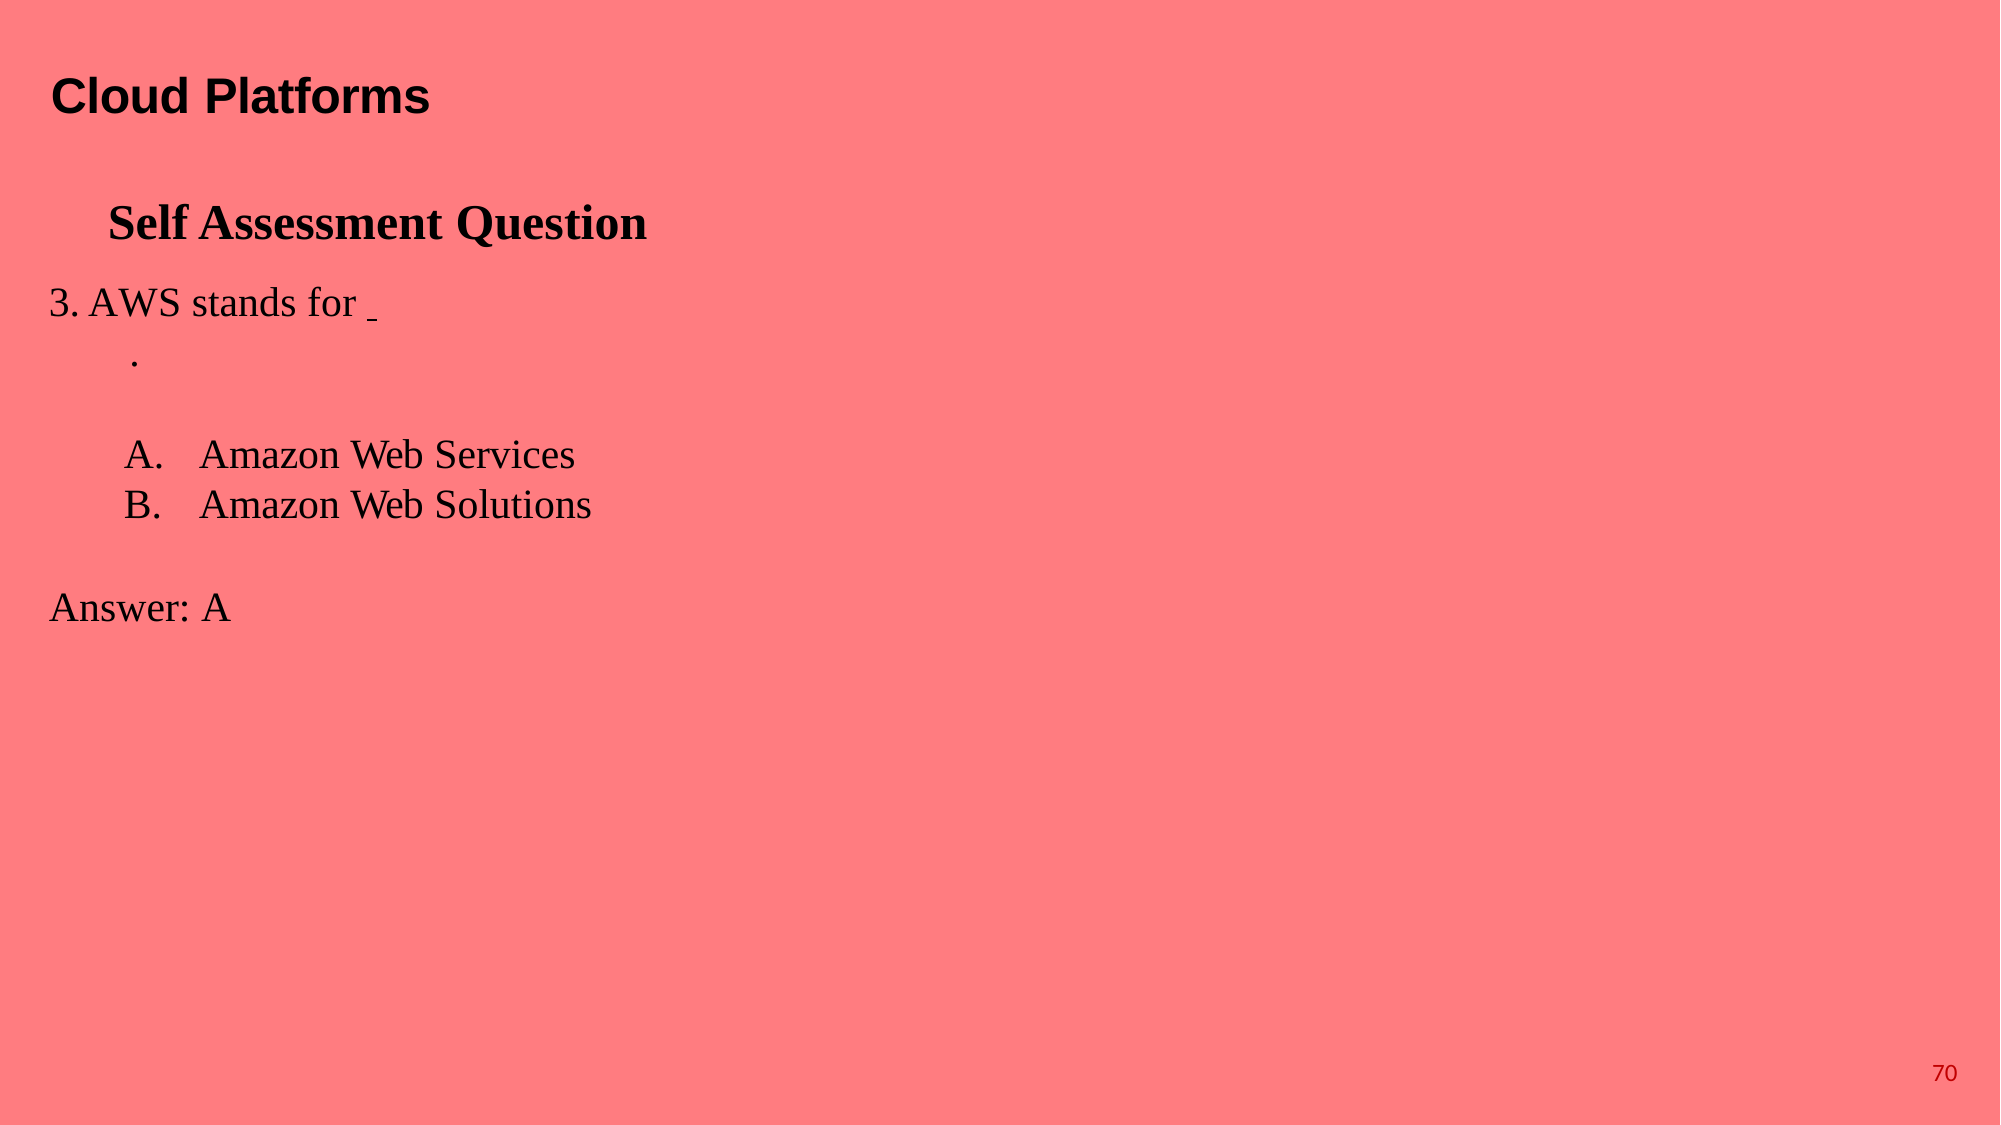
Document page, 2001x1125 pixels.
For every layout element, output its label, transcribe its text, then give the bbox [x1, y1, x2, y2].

title Cloud Platforms [48, 61, 433, 251]
text_box Self Assessment Question AWS stands for . Amazon Web Services Amazon Web Solutions Answer: A [46, 157, 812, 630]
slide_number 70 [1925, 1045, 1964, 1125]
